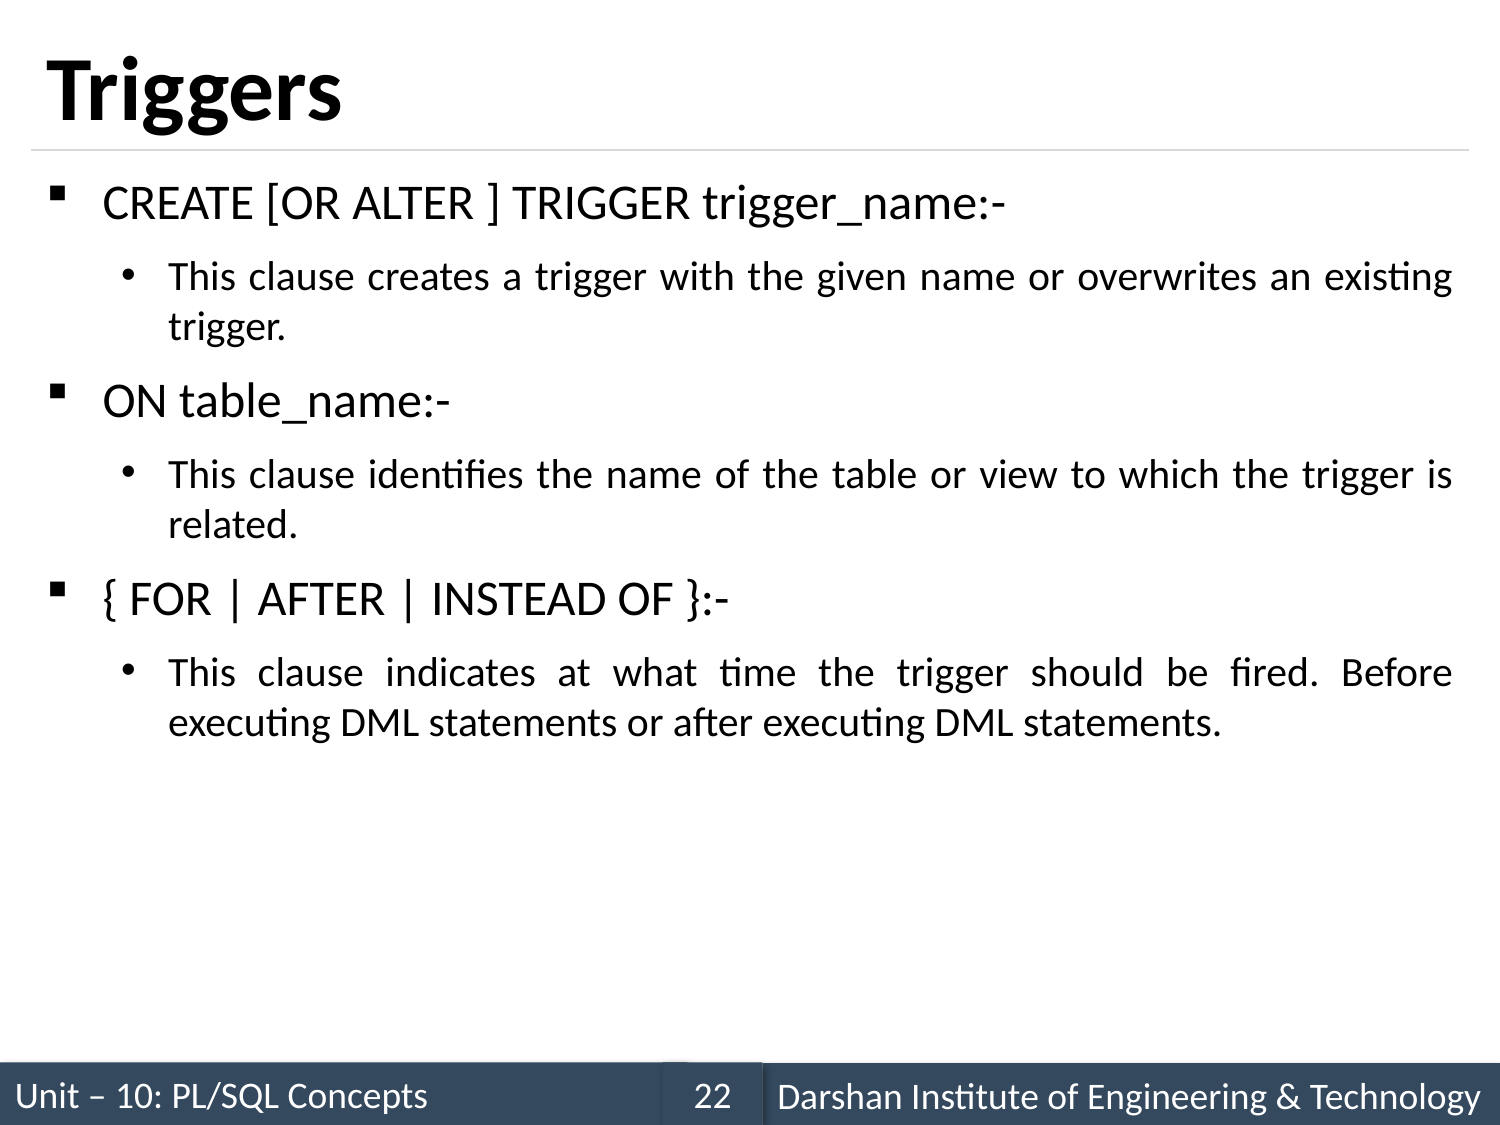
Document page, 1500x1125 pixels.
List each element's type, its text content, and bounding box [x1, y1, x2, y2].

list CREATE [OR ALTER ] TRIGGER trigger_name:- This clause creates a trigger with the given name or overwrites an existing trigger. ON table_name:- This clause identifies the name of the table or view to which the trigger is related. { FOR | AFTER | INSTEAD OF }:- This clause indicates at what time the trigger should be fired. Before executing DML statements or after executing DML statements. [31, 162, 1469, 1038]
title Triggers [31, 17, 1469, 150]
